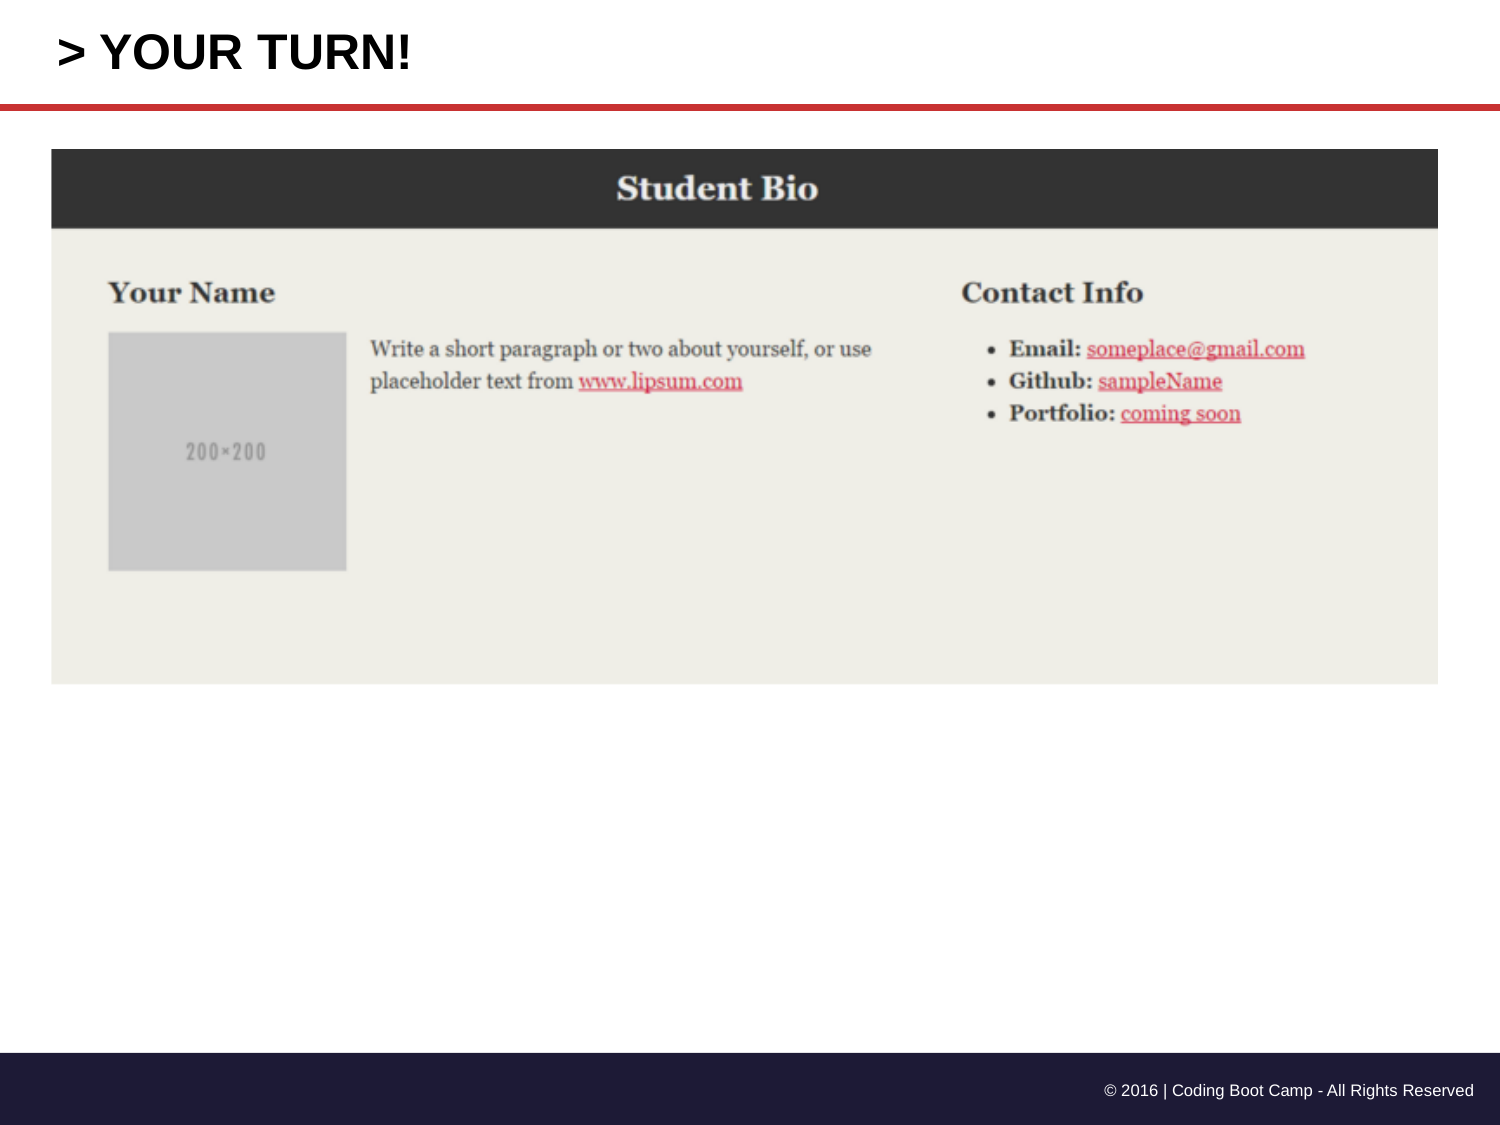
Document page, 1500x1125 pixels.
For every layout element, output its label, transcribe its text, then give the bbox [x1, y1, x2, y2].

picture [49, 149, 1438, 688]
title > YOUR TURN! [49, 0, 948, 108]
